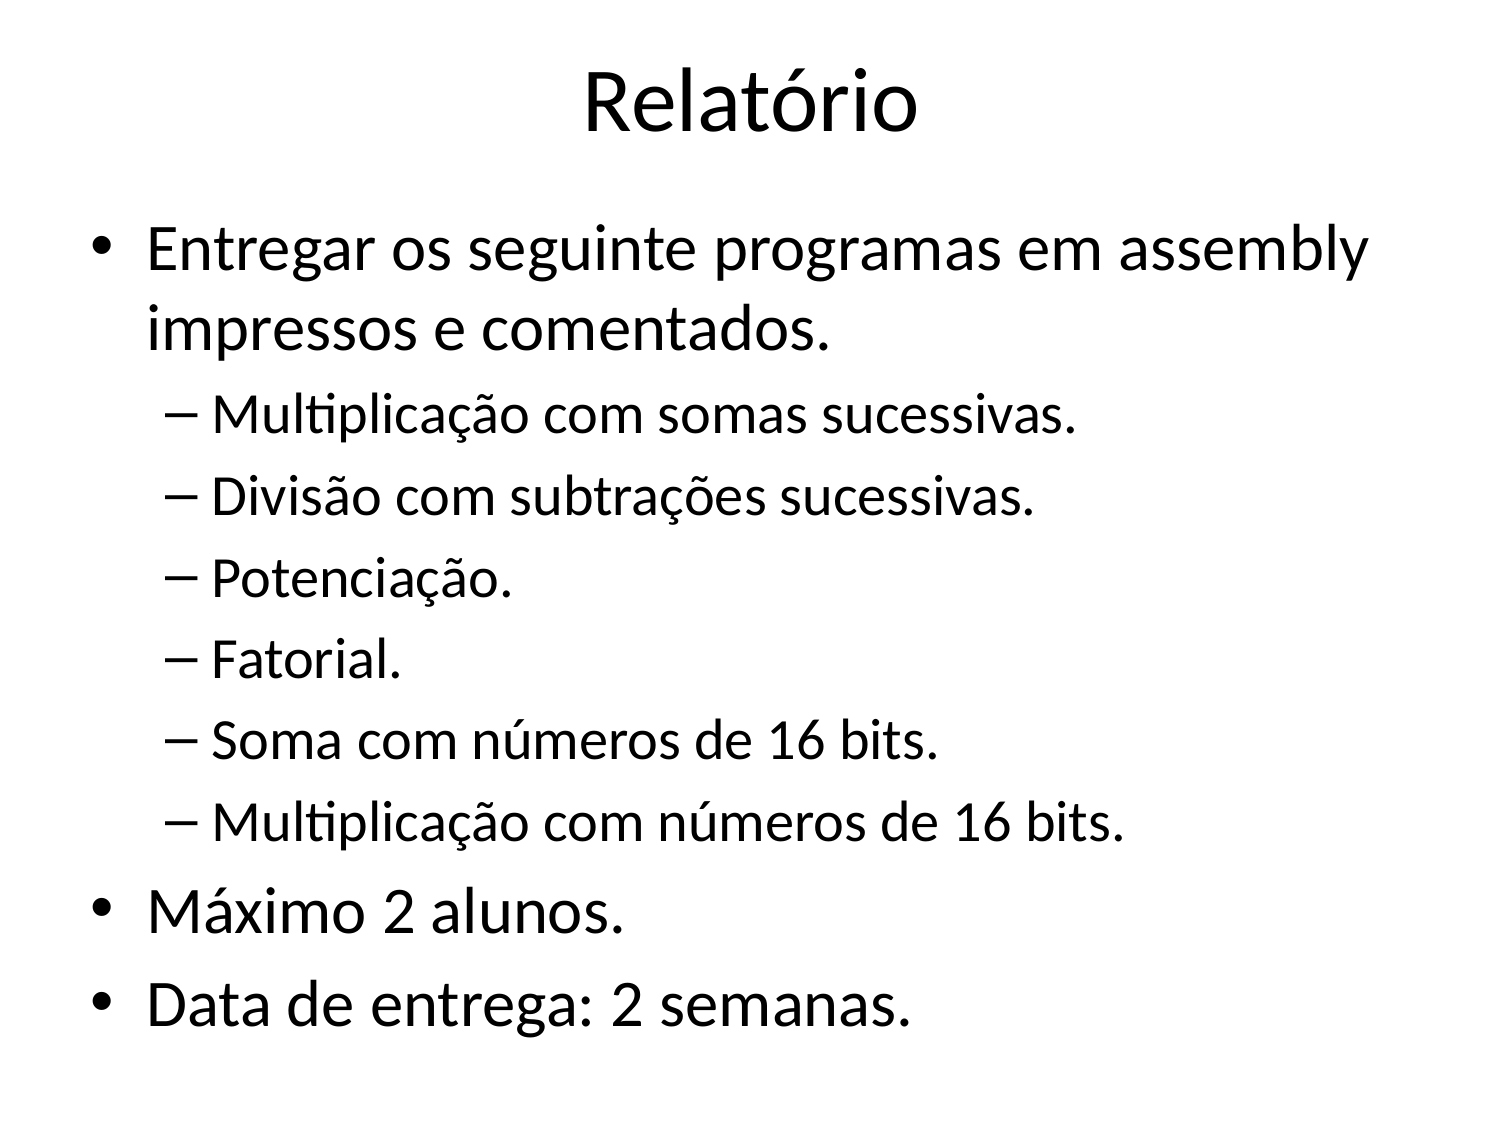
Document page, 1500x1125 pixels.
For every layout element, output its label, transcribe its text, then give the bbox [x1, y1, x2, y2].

title Relatório [76, 30, 1427, 159]
list Entregar os seguinte programas em assembly impressos e comentados. Multiplicação com somas sucessivas. Divisão com subtrações sucessivas. Potenciação. Fatorial. Soma com números de 16 bits. Multiplicação com números de 16 bits. Máximo 2 alunos. Data de entrega: 2 semanas. [75, 196, 1425, 1083]
